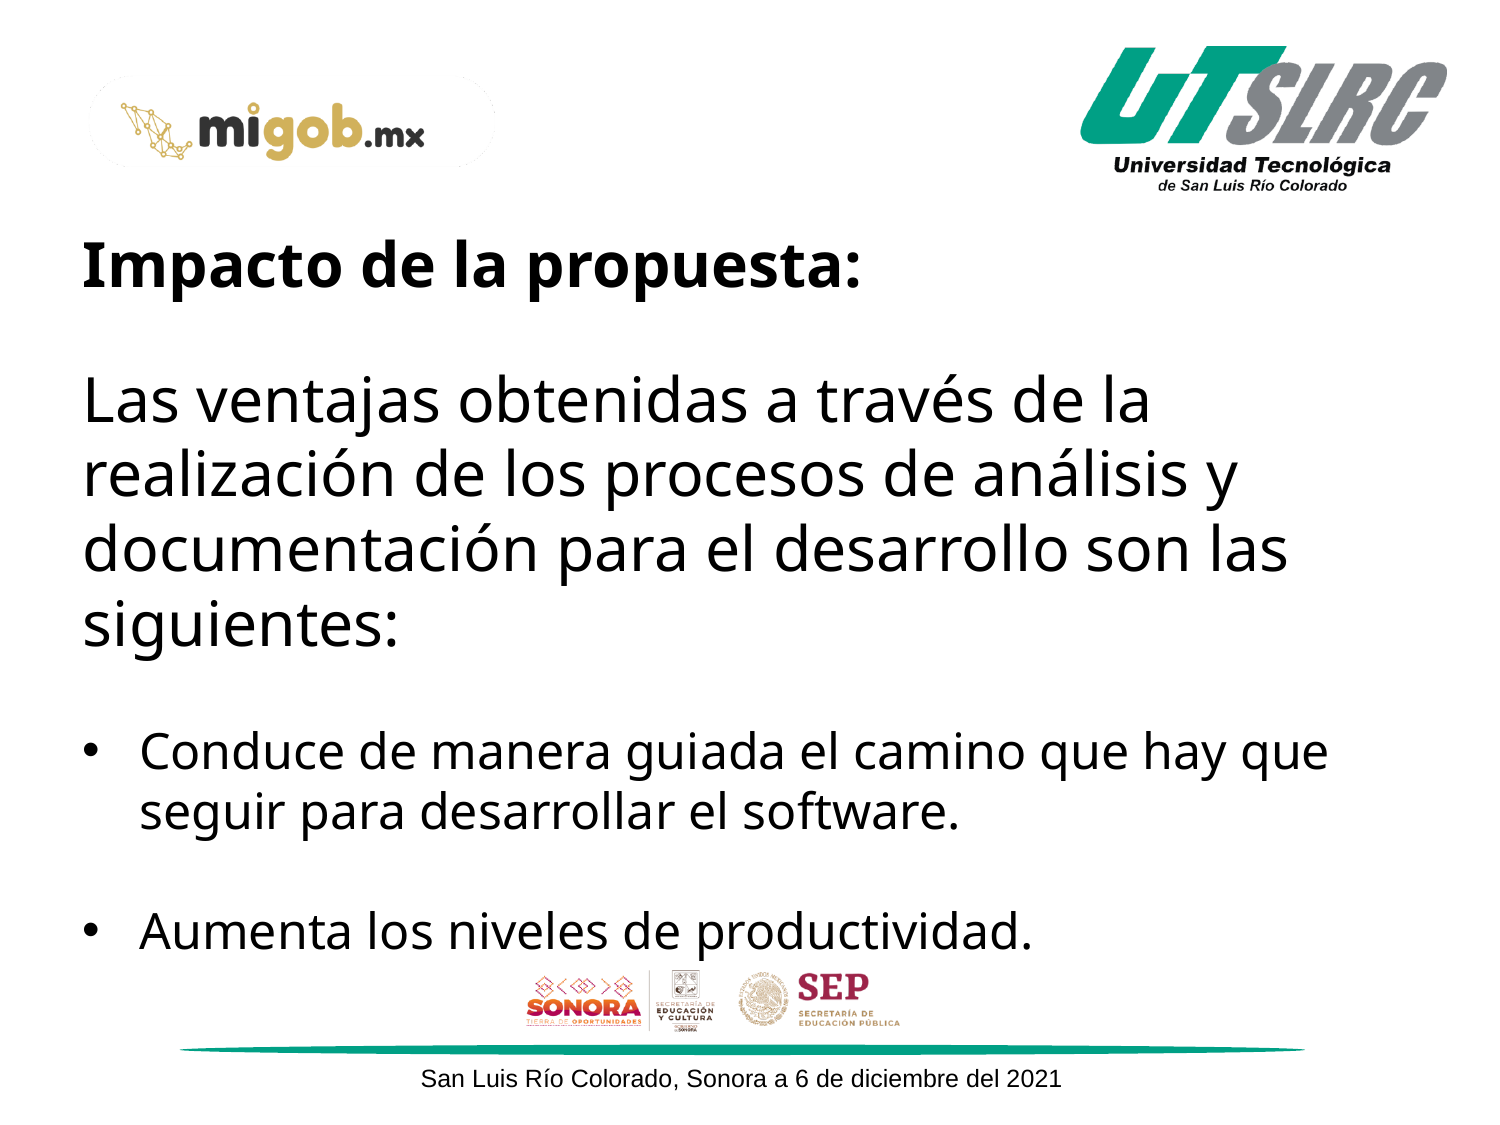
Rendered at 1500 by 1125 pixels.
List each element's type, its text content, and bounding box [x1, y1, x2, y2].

text_box San Luis Río Colorado, Sonora a 6 de diciembre del 2021 [155, 1055, 1329, 1100]
picture [1080, 46, 1447, 191]
picture [88, 75, 495, 167]
text_box [175, 1043, 1310, 1055]
picture [738, 972, 900, 1026]
text_box Impacto de la propuesta: Las ventajas obtenidas a través de la realización de los procesos de análisis y documentación para el desarrollo son las siguientes: Conduce de manera guiada el camino que hay que seguir para desarrollar el software. Aumenta los niveles de productividad. [67, 209, 1417, 947]
picture [525, 967, 715, 1032]
